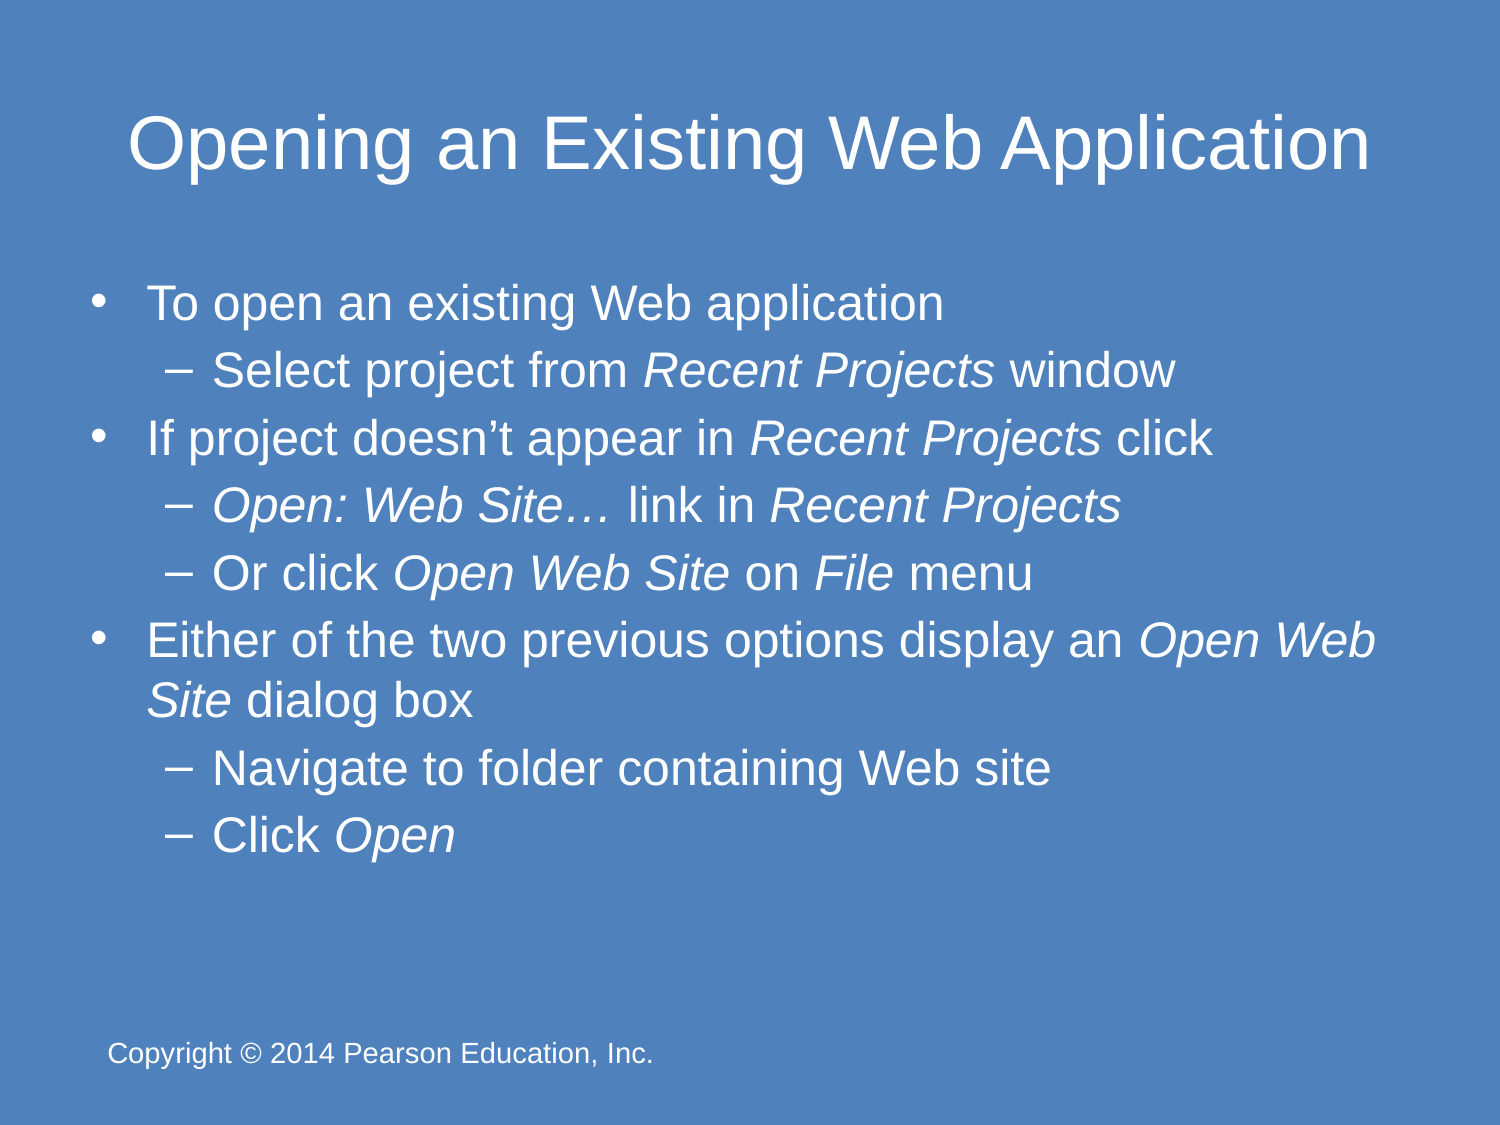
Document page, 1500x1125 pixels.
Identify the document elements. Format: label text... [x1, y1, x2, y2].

title Opening an Existing Web Application [75, 45, 1425, 233]
list To open an existing Web application Select project from Recent Projects window If project doesn’t appear in Recent Projects click Open: Web Site… link in Recent Projects Or click Open Web Site on File menu Either of the two previous options display an Open Web Site dialog box Navigate to folder containing Web site Click Open [75, 262, 1425, 1005]
